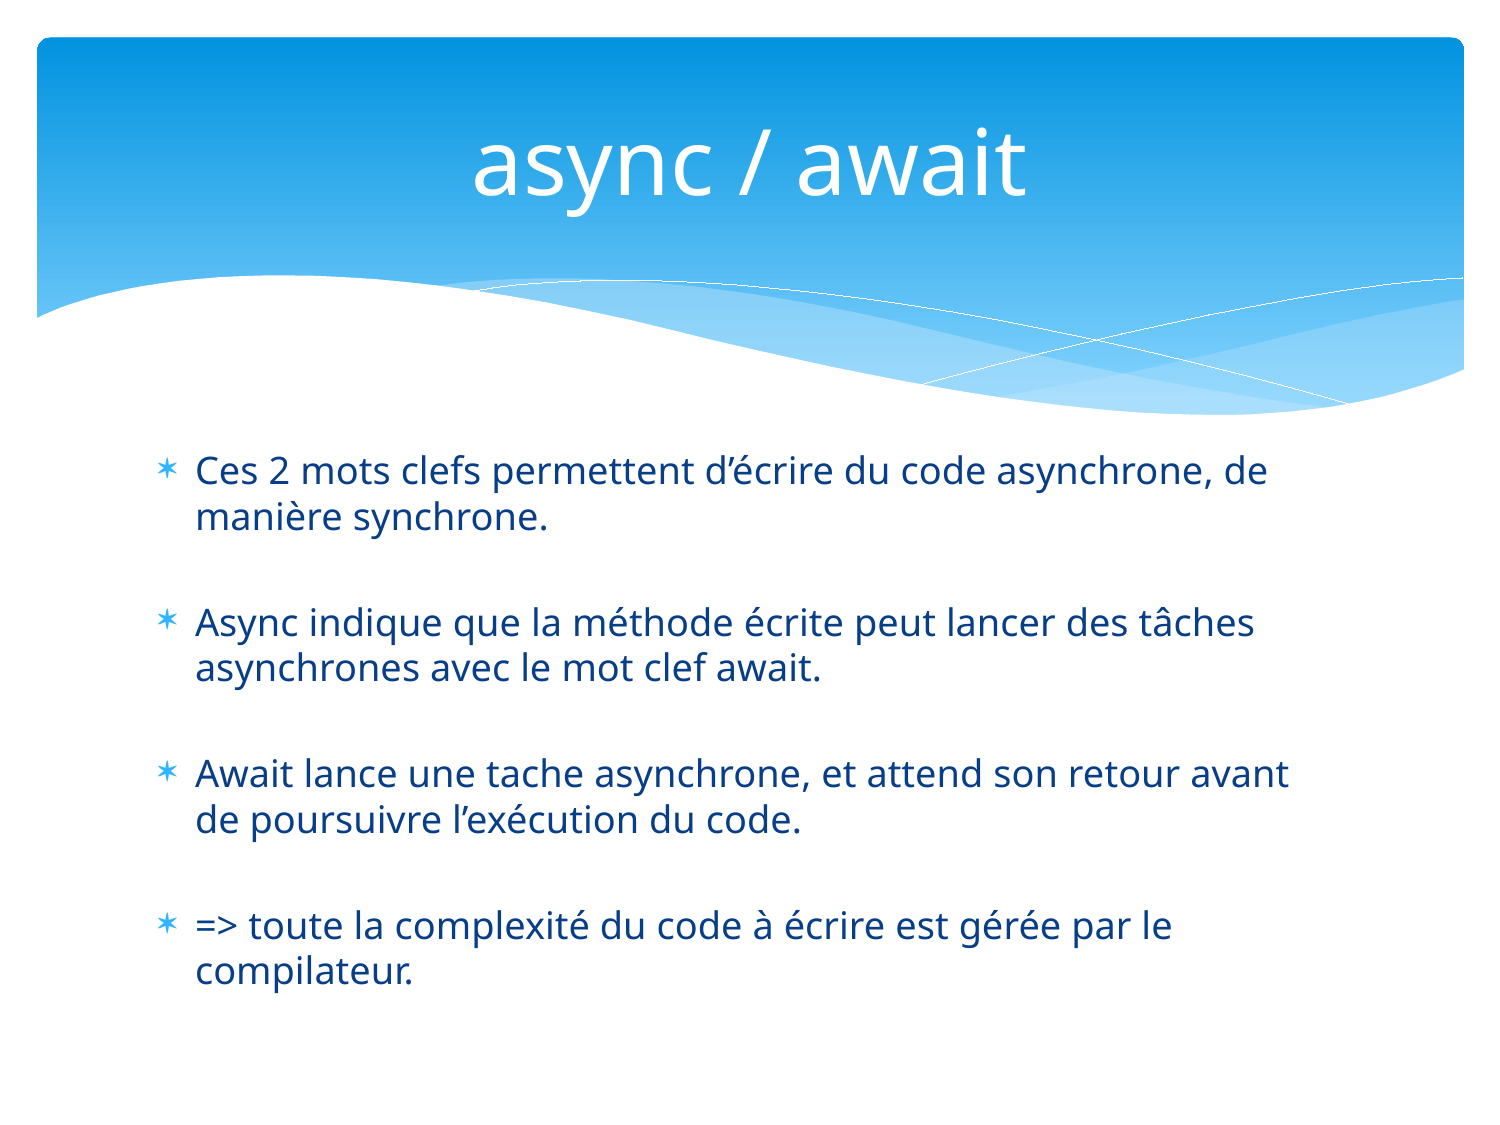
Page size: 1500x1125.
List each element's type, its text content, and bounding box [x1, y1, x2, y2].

list Ces 2 mots clefs permettent d’écrire du code asynchrone, de manière synchrone. Async indique que la méthode écrite peut lancer des tâches asynchrones avec le mot clef await. Await lance une tache asynchrone, et attend son retour avant de poursuivre l’exécution du code. => toute la complexité du code à écrire est gérée par le compilateur. [143, 438, 1359, 1005]
title async / await [75, 55, 1425, 261]
